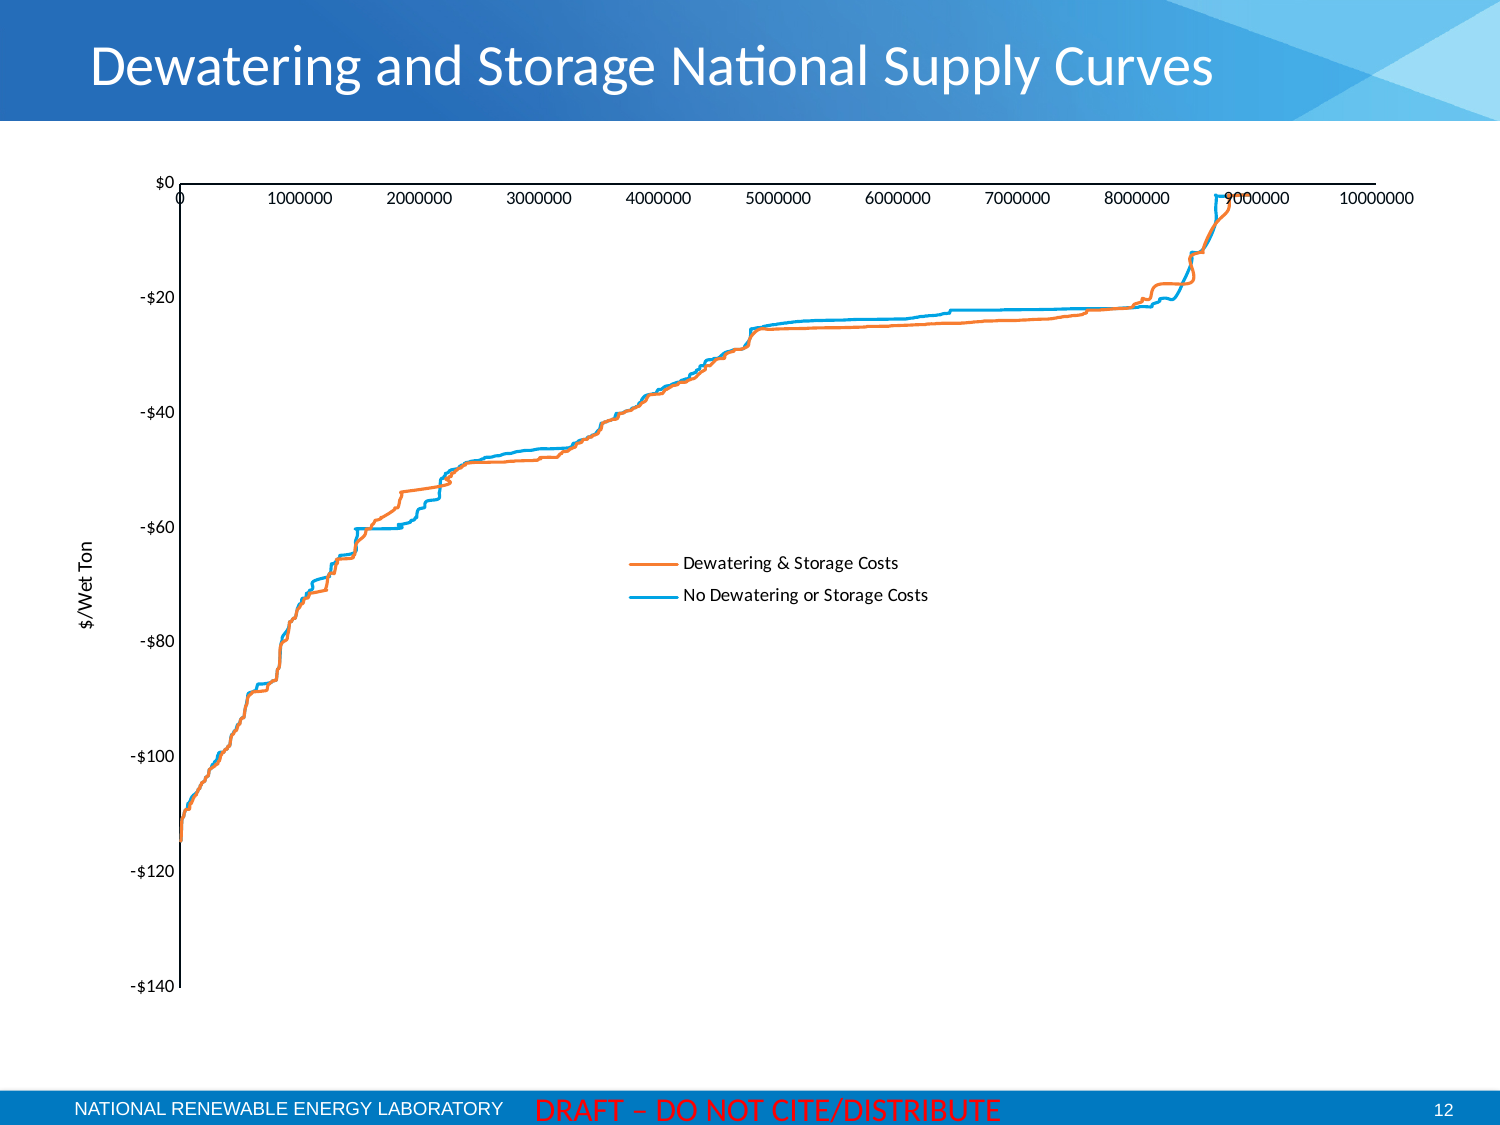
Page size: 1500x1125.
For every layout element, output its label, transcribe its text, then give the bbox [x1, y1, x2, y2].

chart [54, 156, 1445, 1047]
text_box DRAFT – DO NOT CITE/DISTRIBUTE [520, 1080, 1104, 1125]
picture [0, 0, 1500, 121]
title Dewatering and Storage National Supply Curves [75, 15, 1425, 109]
